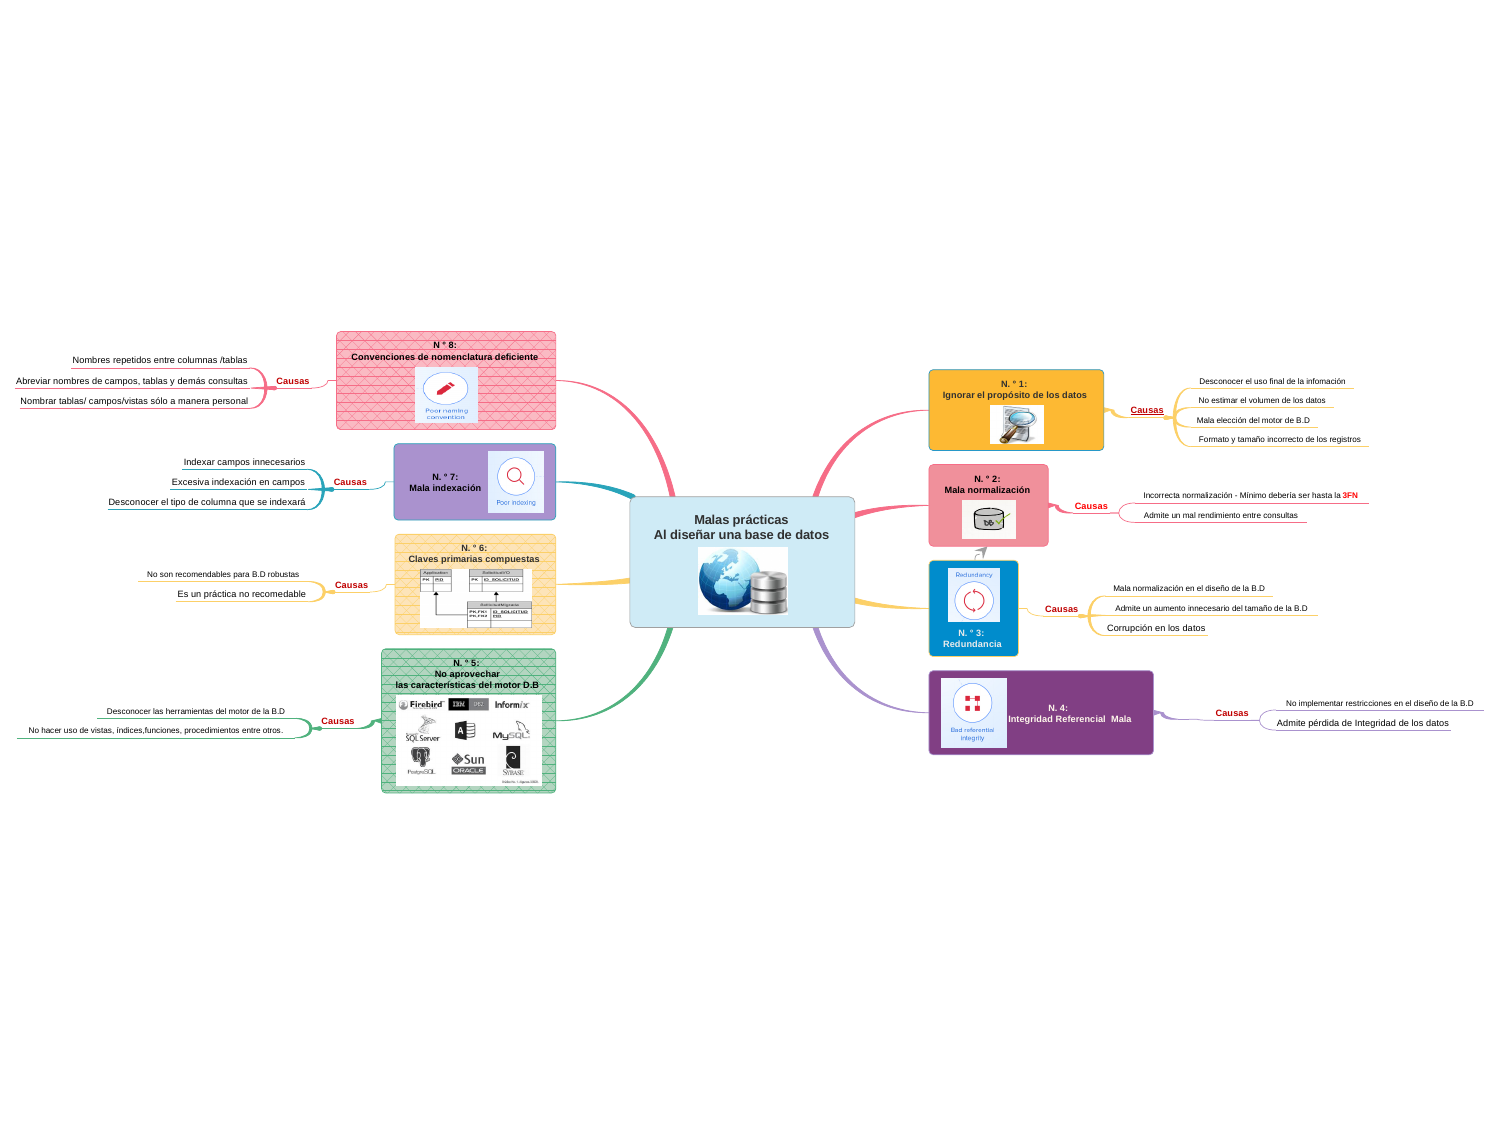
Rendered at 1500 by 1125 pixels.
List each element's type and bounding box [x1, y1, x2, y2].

text_box [14, 330, 1485, 794]
